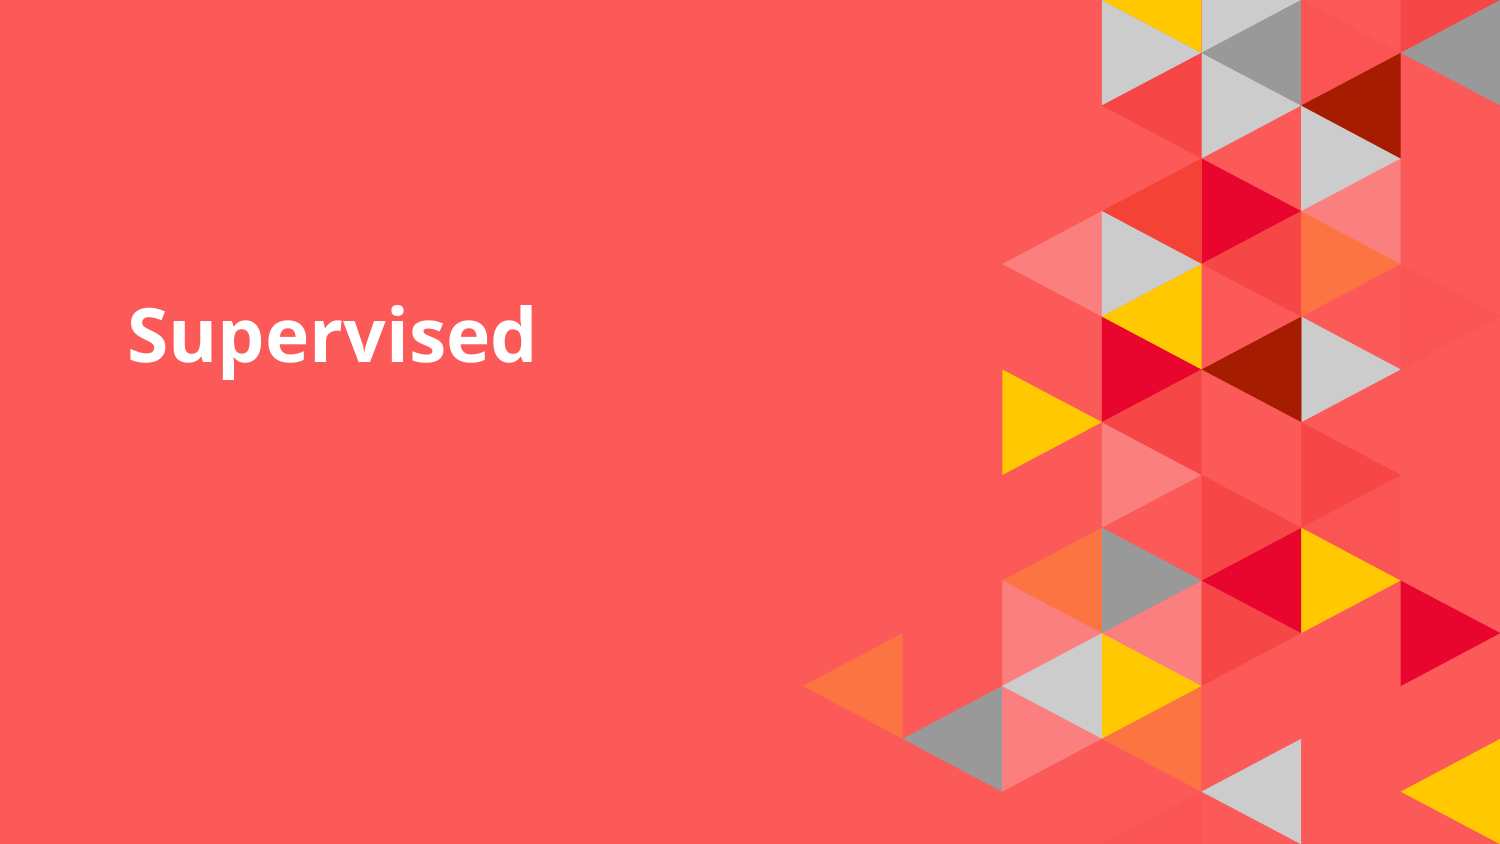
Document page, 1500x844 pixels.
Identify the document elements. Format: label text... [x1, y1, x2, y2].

slide_number [1410, 779, 1500, 844]
title Supervised [112, 272, 811, 463]
